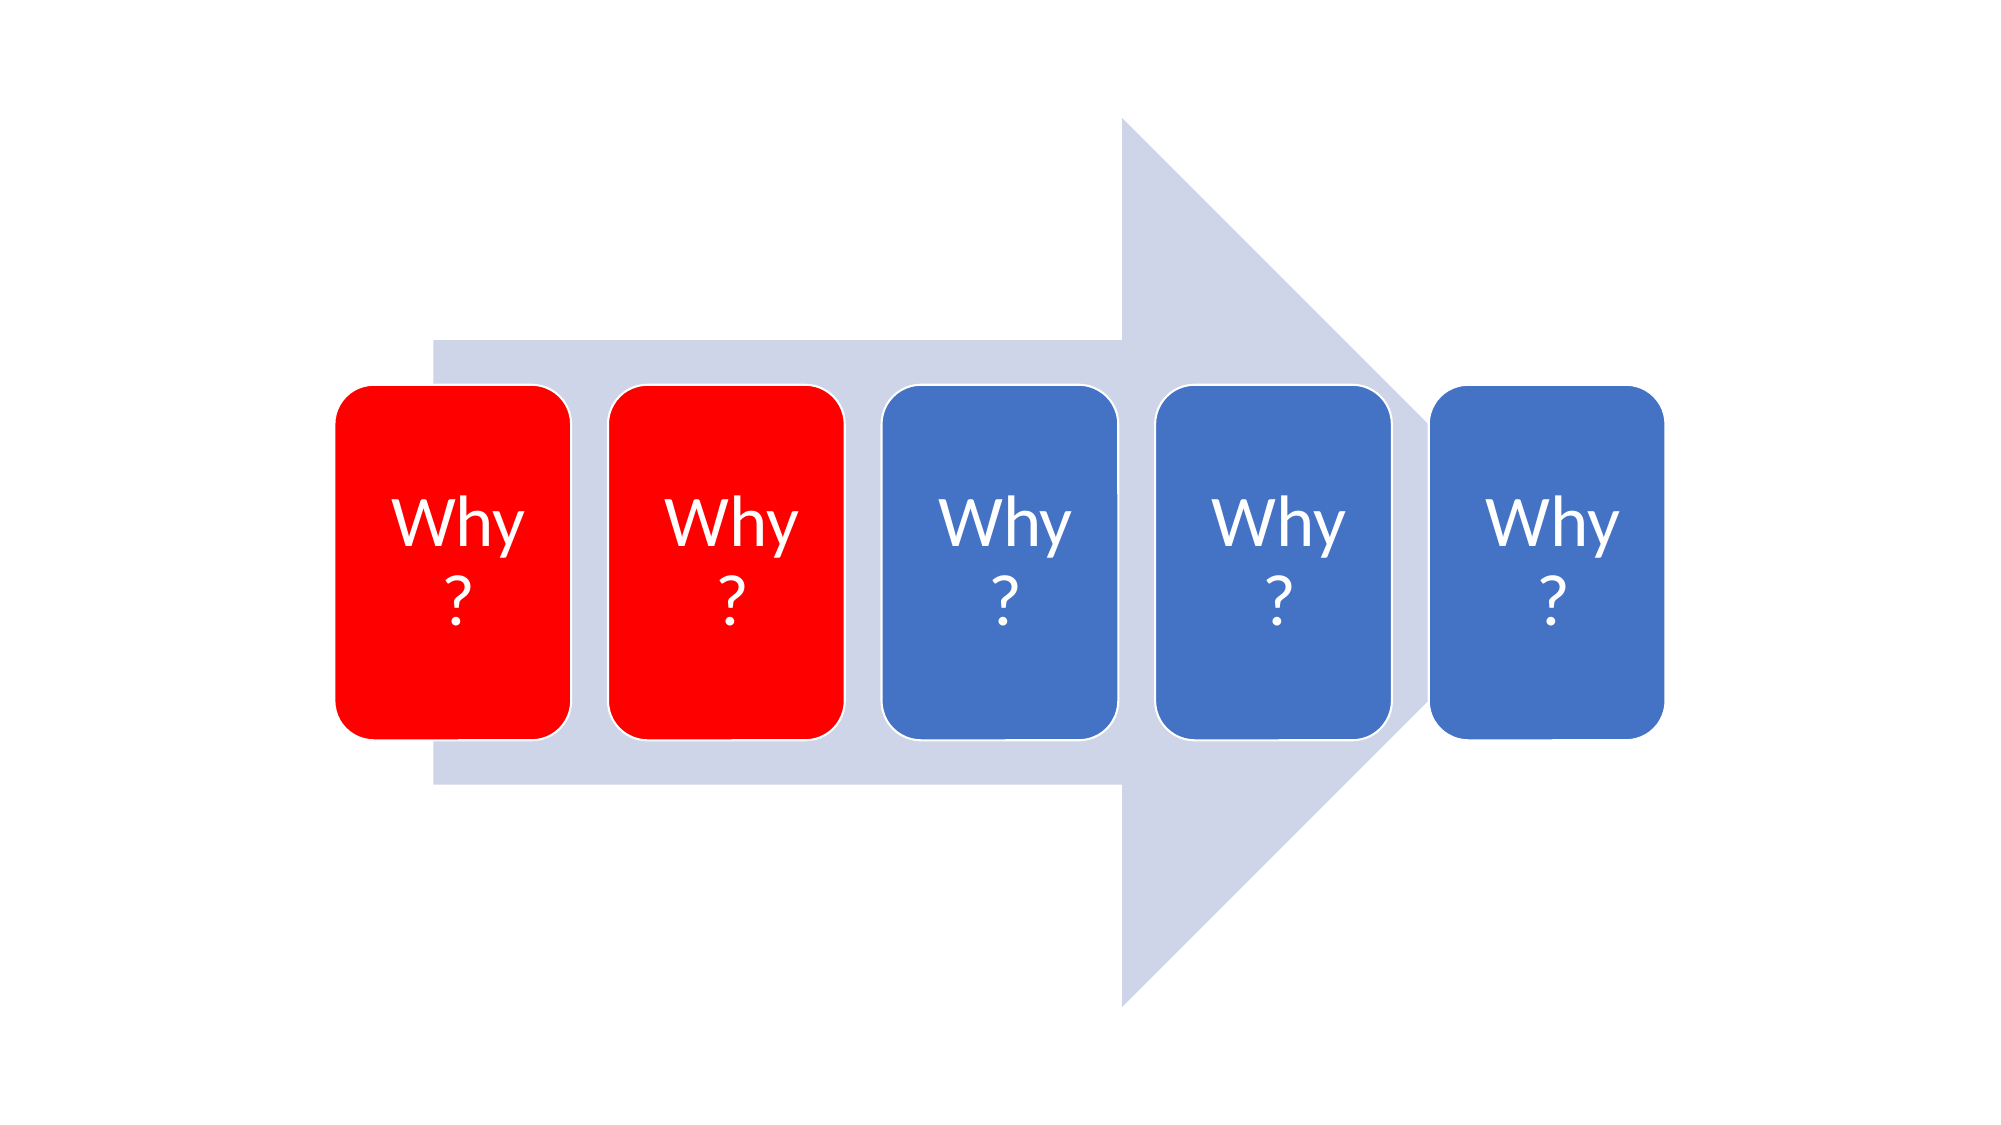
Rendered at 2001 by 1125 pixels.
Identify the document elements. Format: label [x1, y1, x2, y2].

text_box [333, 117, 1667, 1007]
